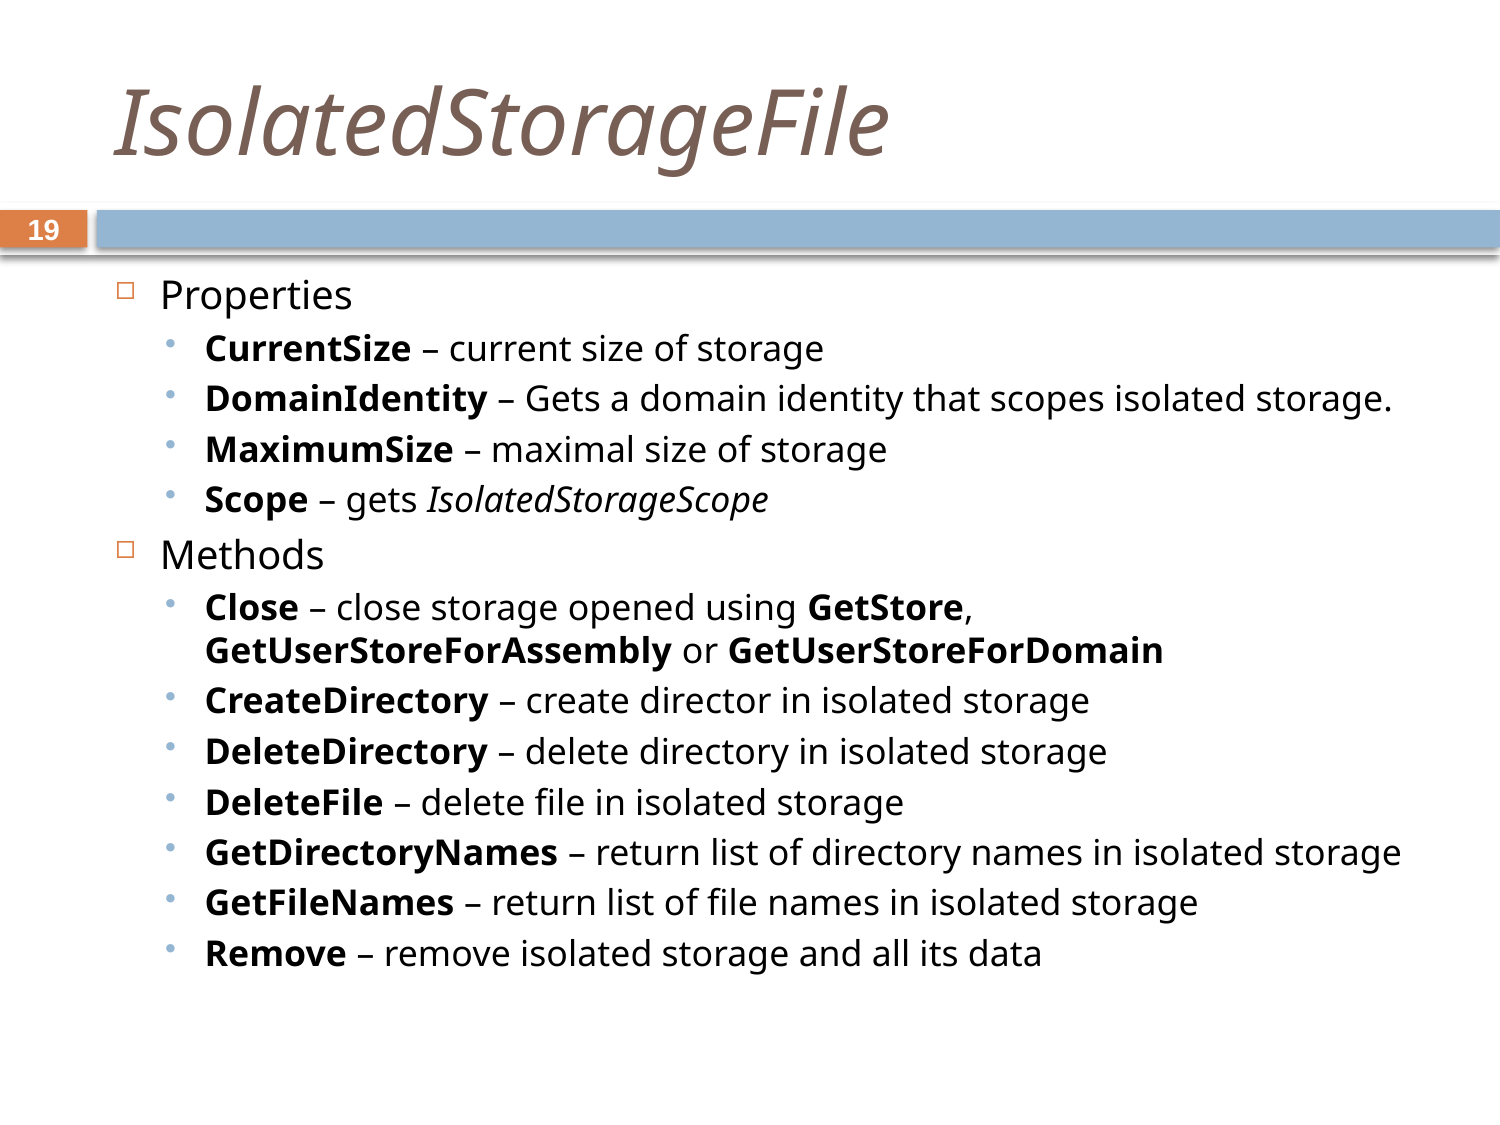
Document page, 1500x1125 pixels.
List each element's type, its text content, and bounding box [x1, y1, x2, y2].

list Properties CurrentSize – current size of storage DomainIdentity – Gets a domain identity that scopes isolated storage. MaximumSize – maximal size of storage Scope – gets IsolatedStorageScope Methods Close – close storage opened using GetStore, GetUserStoreForAssembly or GetUserStoreForDomain CreateDirectory – create director in isolated storage DeleteDirectory – delete directory in isolated storage DeleteFile – delete file in isolated storage GetDirectoryNames – return list of directory names in isolated storage GetFileNames – return list of file names in isolated storage Remove – remove isolated storage and all its data [100, 262, 1438, 1000]
slide_number 19 [0, 208, 88, 249]
title IsolatedStorageFile [100, 37, 1438, 200]
